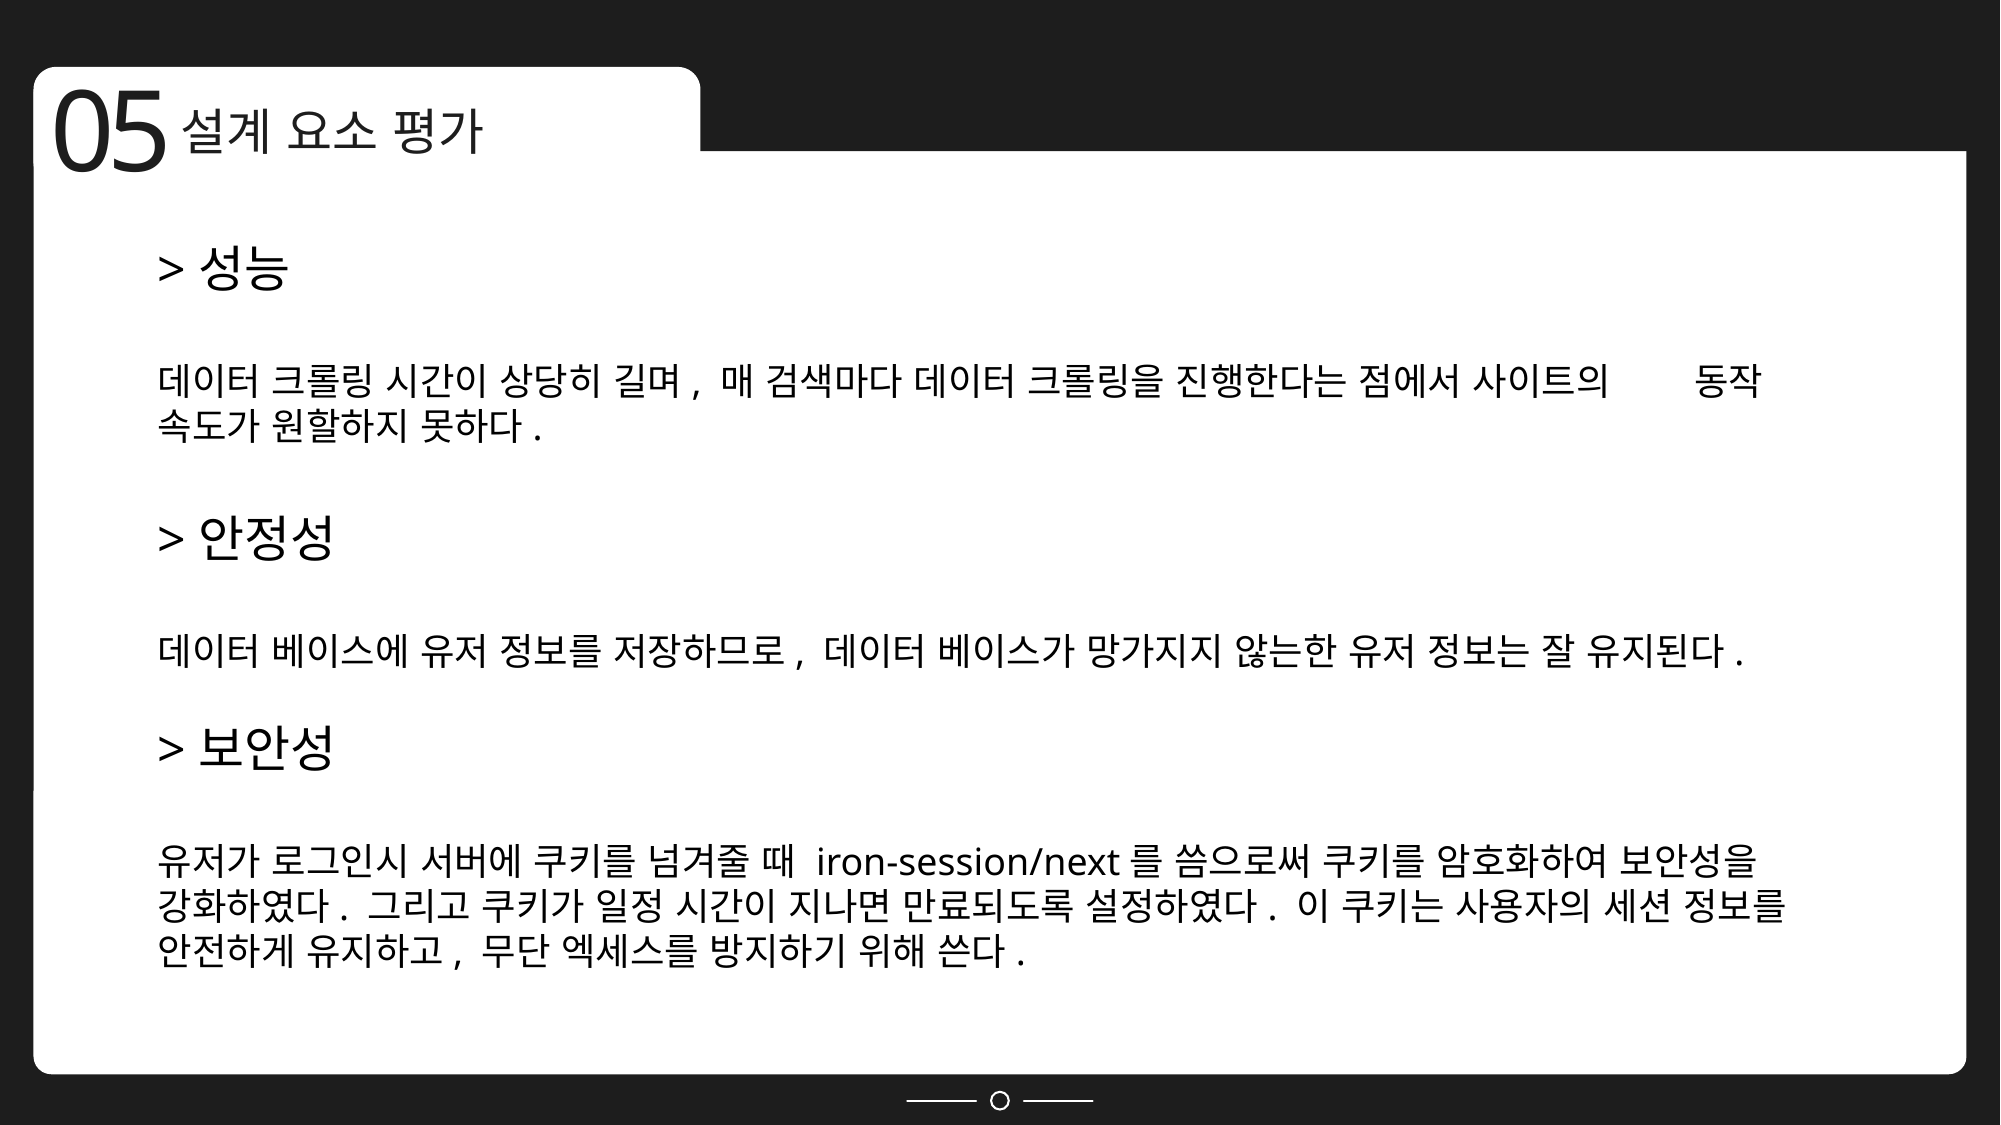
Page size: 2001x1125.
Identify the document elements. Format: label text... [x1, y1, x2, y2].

text_box 설계 요소 평가 [188, 93, 500, 169]
text_box >성능 데이터 크롤링 시간이 상당히 길며, 매 검색마다 데이터 크롤링을 진행한다는 점에서 사이트의 동작 속도가 원할하지 못하다. >안정성 데이터 베이스에 유저 정보를 저장하므로, 데이터 베이스가 망가지지 않는한 유저 정보는 잘 유지된다. >보안성 유저가 로그인시 서버에 쿠키를 넘겨줄 때 iron-session/next를 씀으로써 쿠키를 암호화하여 보안성을 강화하였다. 그리고 쿠키가 일정 시간이 지나면 만료되도록 설정하였다. 이 쿠키는 사용자의 세션 정보를 안전하게 유지하고, 무단 엑세스를 방지하기 위해 쓴다. [142, 230, 1892, 1086]
text_box 05 [35, 51, 188, 201]
